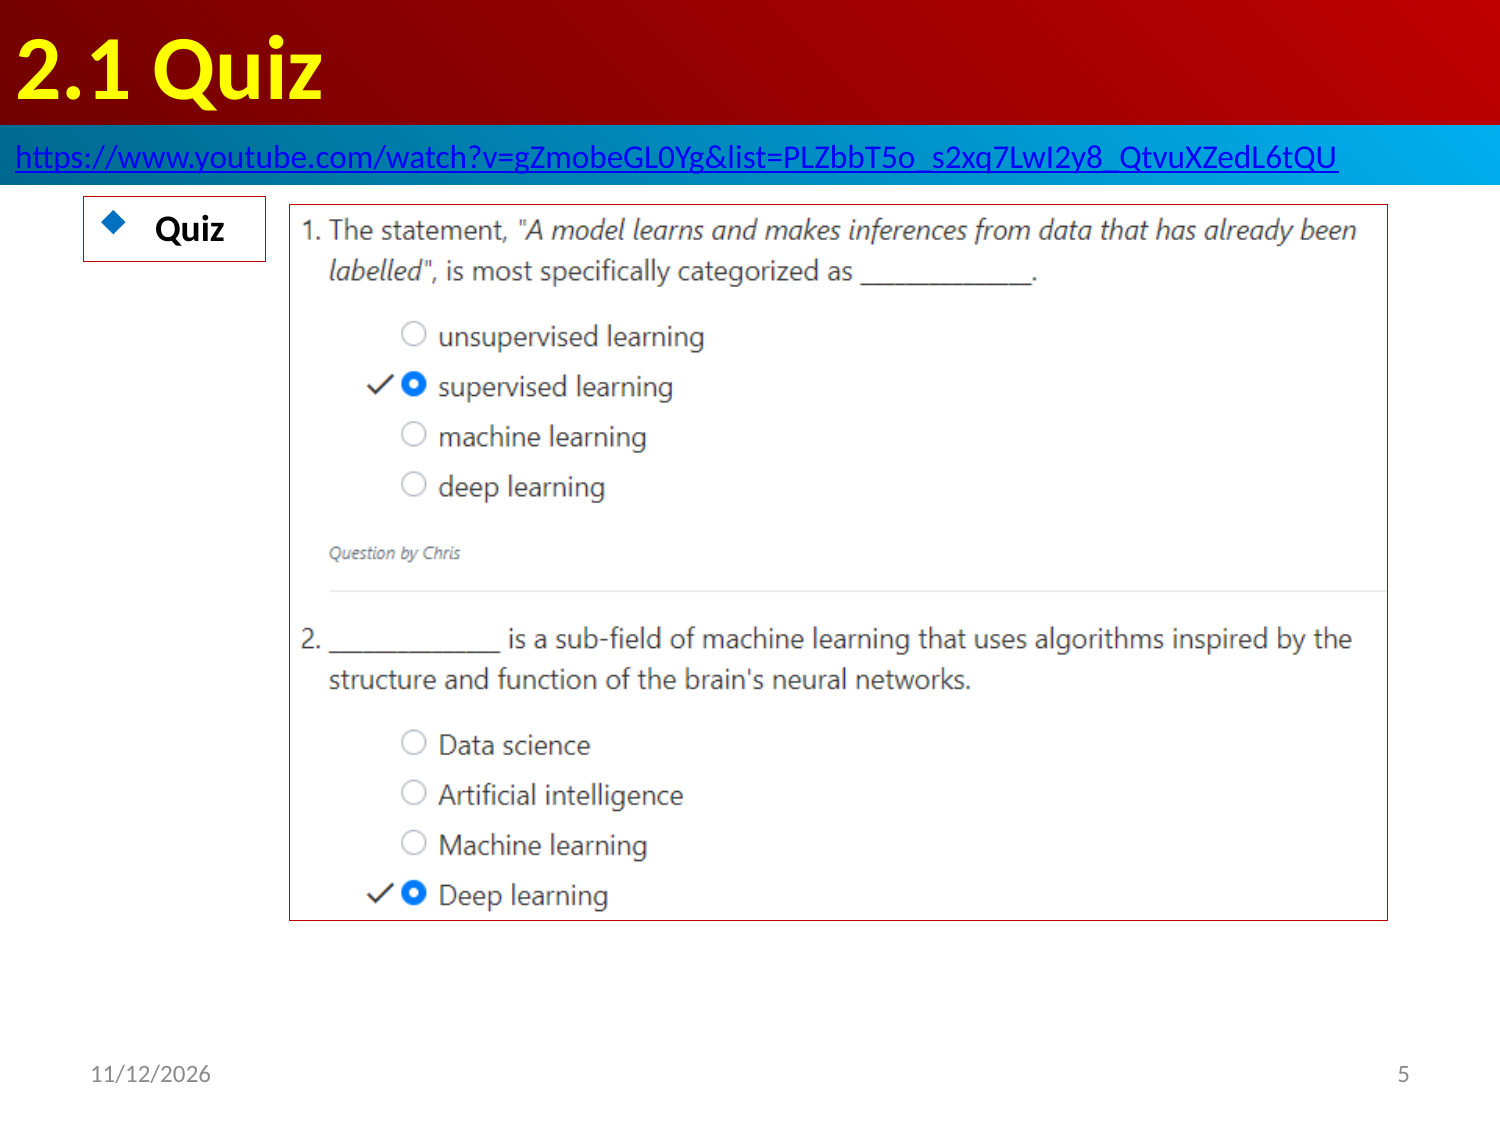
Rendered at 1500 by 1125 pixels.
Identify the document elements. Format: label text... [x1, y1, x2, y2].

slide_number 5 [1074, 1042, 1425, 1103]
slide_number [75, 1042, 425, 1103]
text_box https://www.youtube.com/watch?v=gZmobeGL0Yg&list=PLZbbT5o_s2xq7LwI2y8_QtvuXZedL6tQU [0, 125, 1500, 185]
title 2.1 Quiz [0, 0, 1500, 125]
picture [288, 204, 1388, 921]
text_box Quiz [83, 196, 266, 262]
